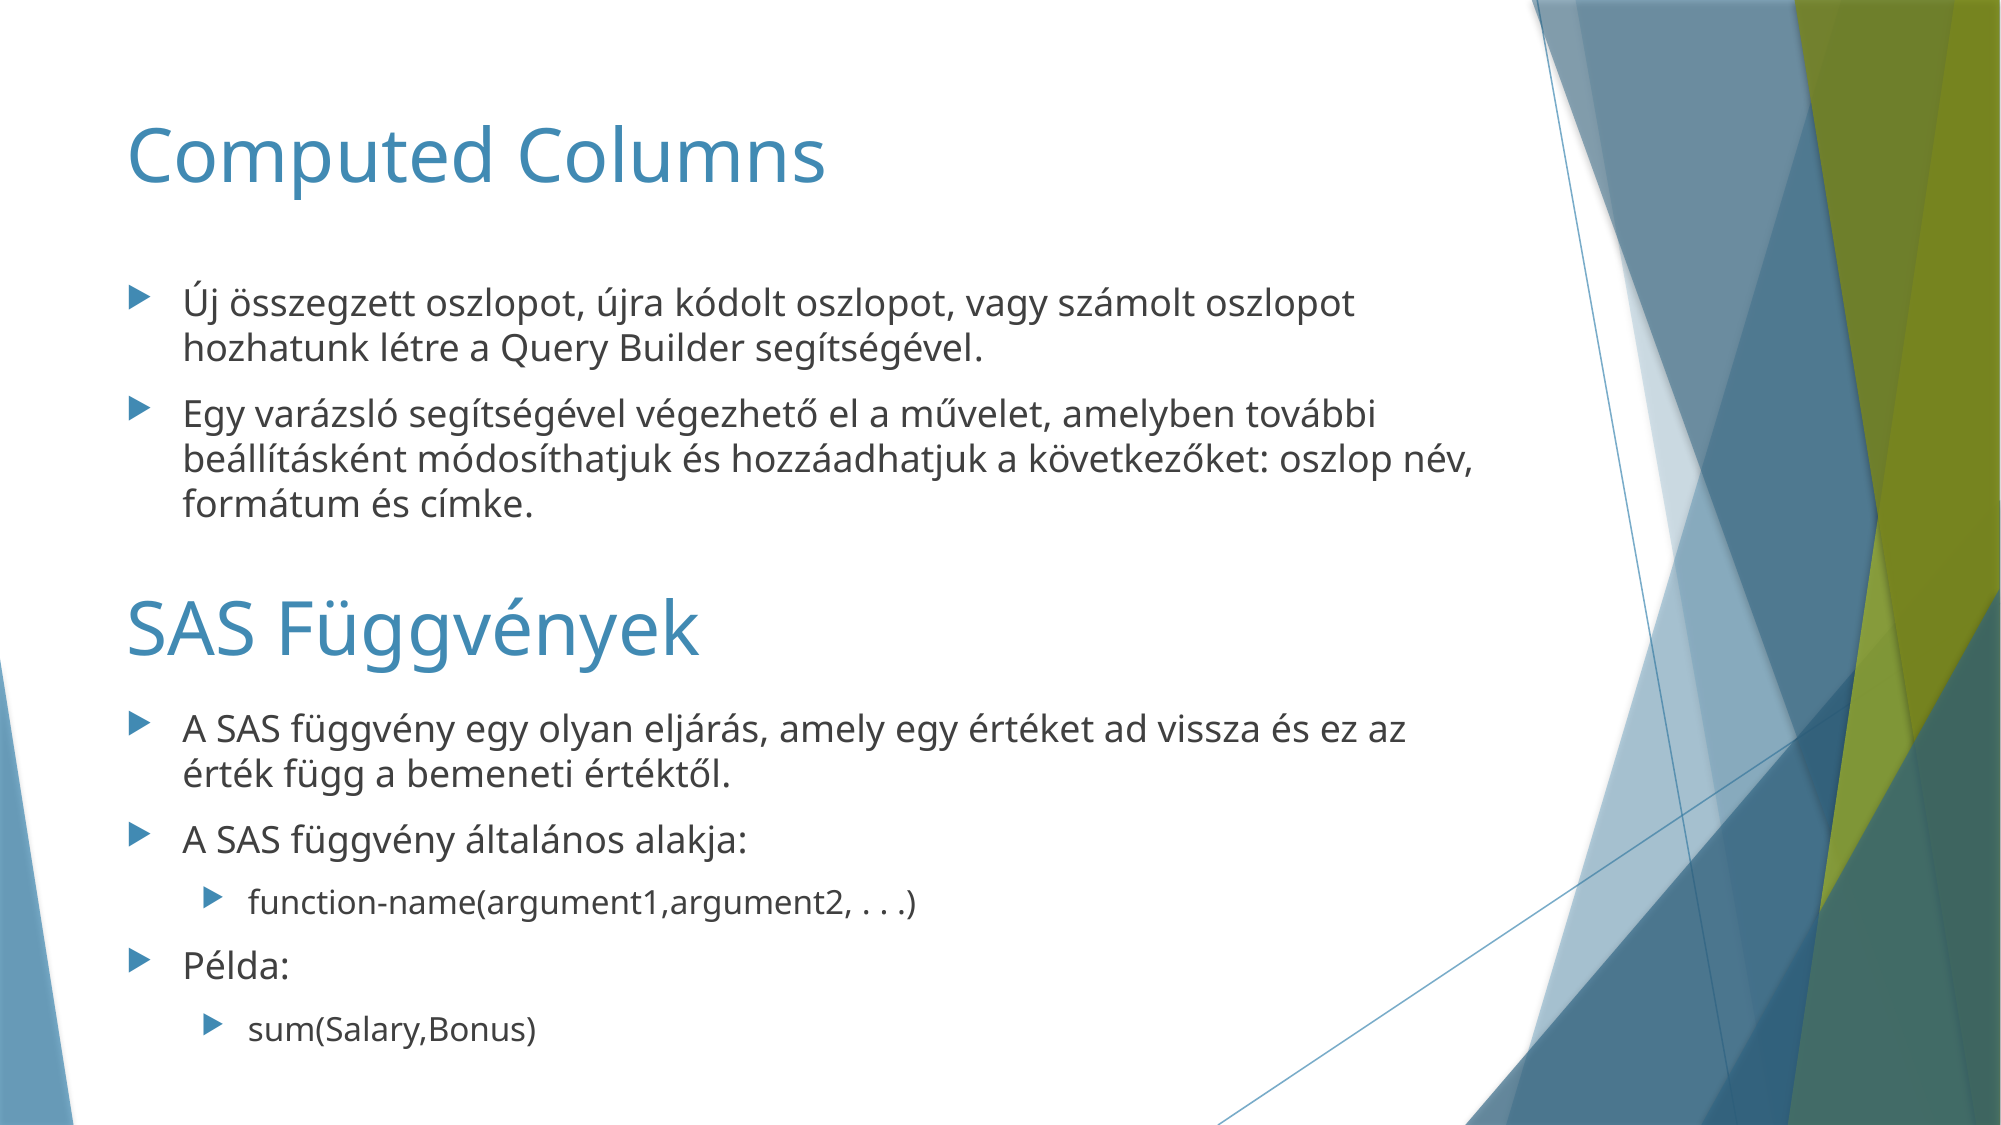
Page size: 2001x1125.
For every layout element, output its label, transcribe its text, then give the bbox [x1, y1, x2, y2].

text_box SAS Függvények [111, 573, 1522, 679]
list Új összegzett oszlopot, újra kódolt oszlopot, vagy számolt oszlopot hozhatunk létre a Query Builder segítségével. Egy varázsló segítségével végezhető el a művelet, amelyben további beállításként módosíthatjuk és hozzáadhatjuk a következőket: oszlop név, formátum és címke. [111, 271, 1522, 554]
title Computed Columns [111, 99, 1522, 206]
text_box A SAS függvény egy olyan eljárás, amely egy értéket ad vissza és ez az érték függ a bemeneti értéktől. A SAS függvény általános alakja: function-name(argument1,argument2, . . .) Példa: sum(Salary,Bonus) [111, 697, 1522, 1125]
